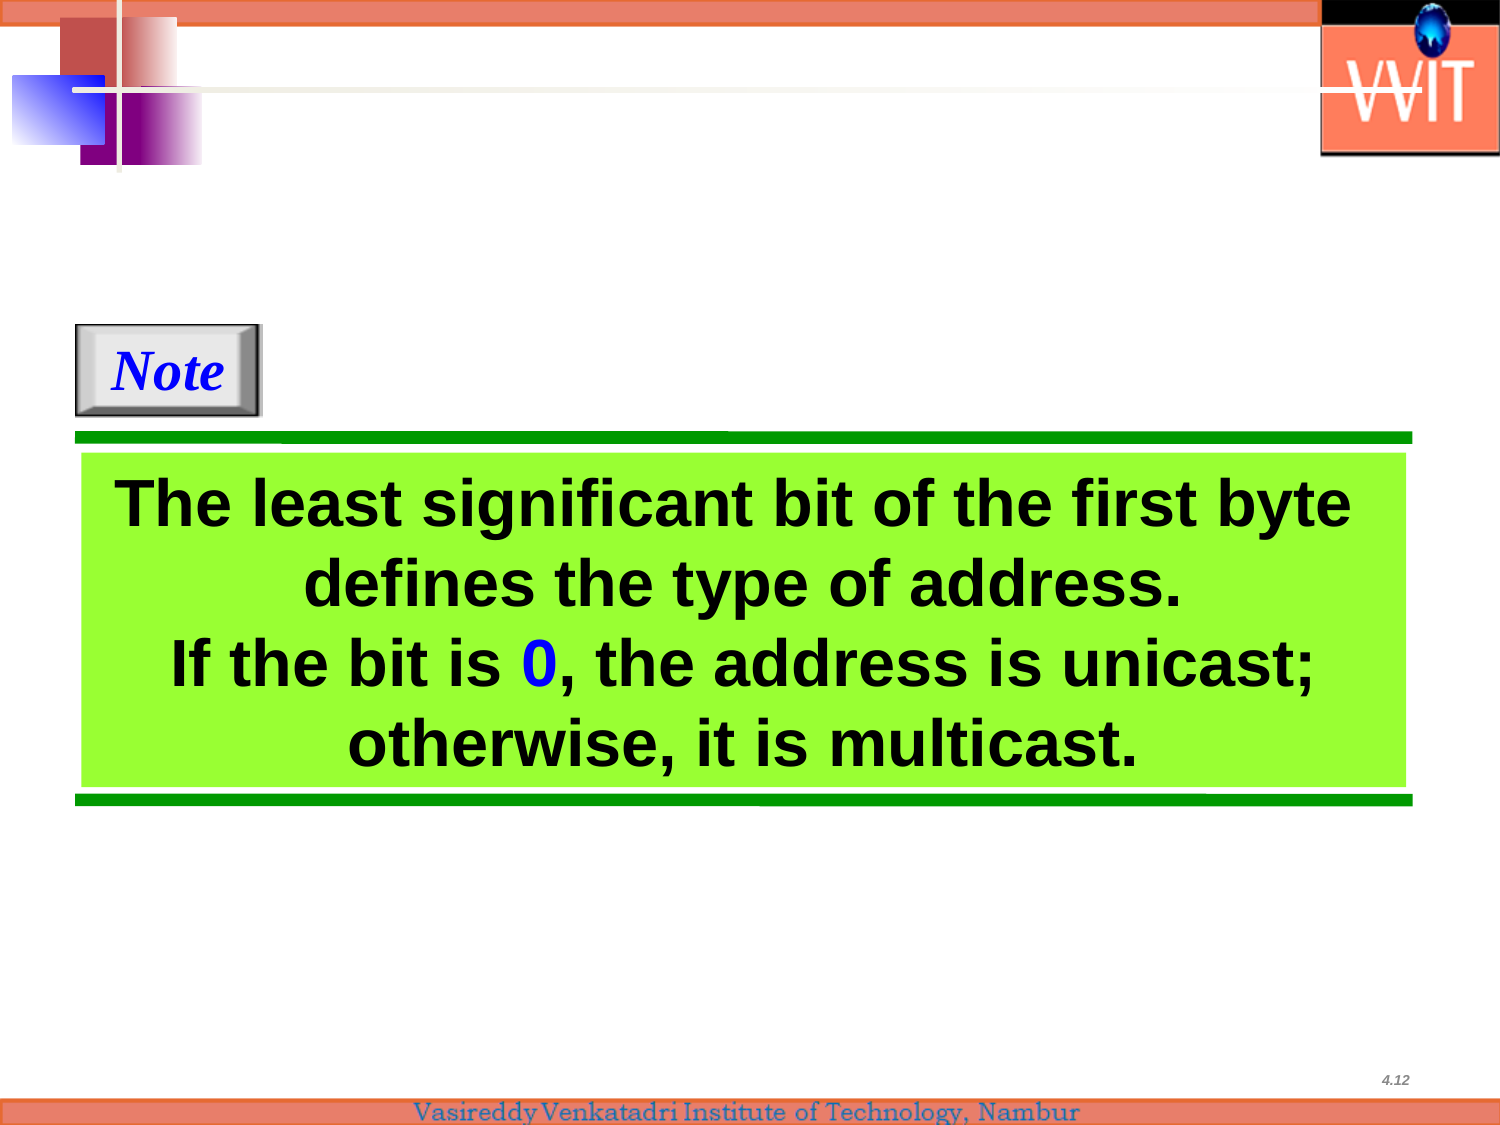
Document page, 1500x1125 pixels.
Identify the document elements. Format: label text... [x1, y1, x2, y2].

text_box [60, 17, 116, 86]
picture [0, 0, 1500, 1125]
text_box The least significant bit of the first byte defines the type of address. If the bit is 0, the address is unicast; otherwise, it is multicast. [81, 452, 1407, 788]
text_box [72, 87, 1423, 93]
text_box [116, 93, 122, 173]
text_box [12, 75, 105, 145]
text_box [74, 324, 263, 419]
text_box [141, 93, 202, 165]
text_box [116, 0, 122, 87]
text_box [122, 93, 141, 165]
slide_number 4.12 [1074, 1042, 1425, 1103]
text_box [80, 93, 116, 165]
text_box [122, 17, 177, 86]
